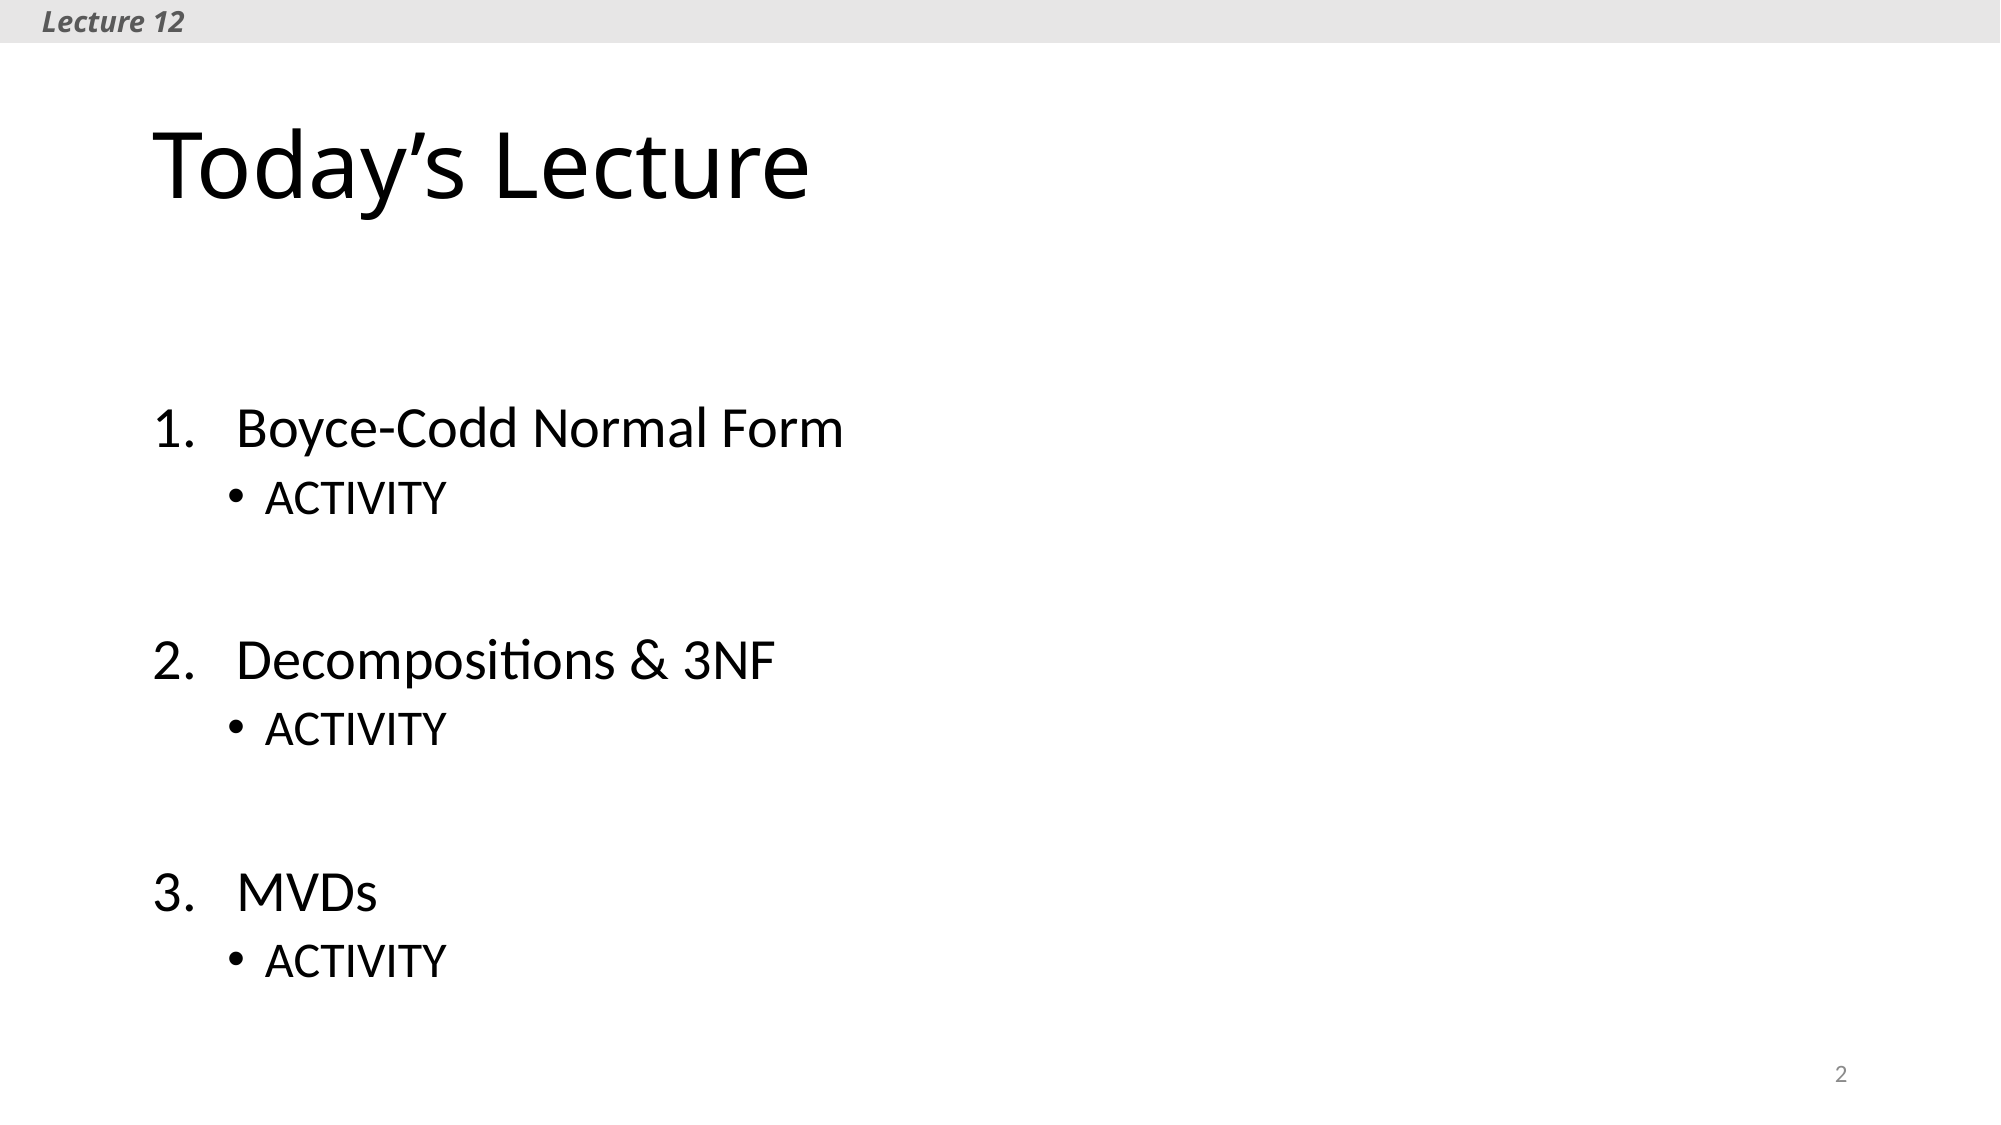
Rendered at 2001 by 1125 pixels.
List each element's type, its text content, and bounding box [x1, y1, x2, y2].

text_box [0, 0, 2000, 47]
title Today’s Lecture [137, 59, 1863, 278]
slide_number 2 [1412, 1042, 1863, 1103]
list Boyce-Codd Normal Form ACTIVITY Decompositions & 3NF ACTIVITY MVDs ACTIVITY [137, 299, 1863, 1014]
